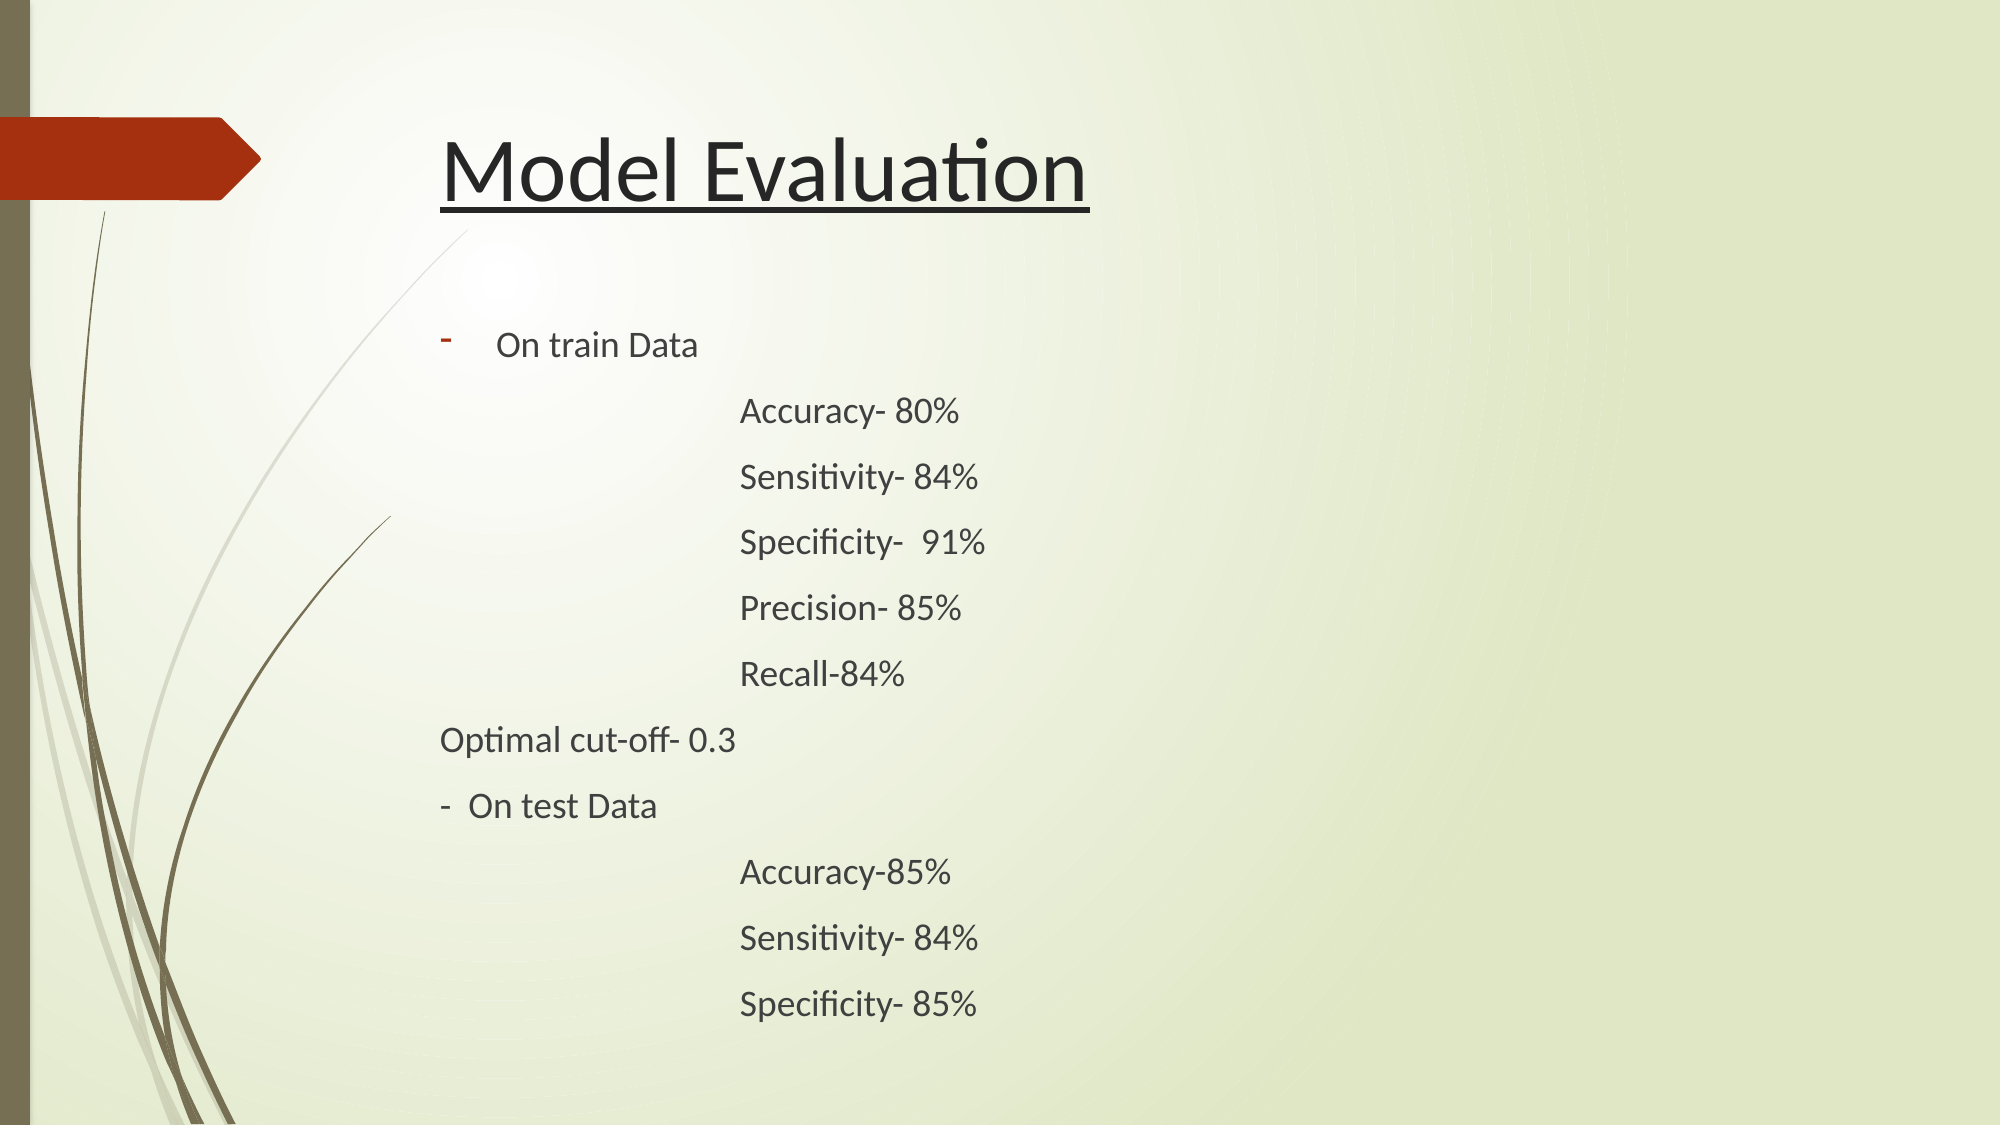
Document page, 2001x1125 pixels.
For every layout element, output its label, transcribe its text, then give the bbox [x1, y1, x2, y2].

list On train Data Accuracy- 80% Sensitivity- 84% Specificity- 91% Precision- 85% Recall-84% Optimal cut-off- 0.3 - On test Data Accuracy-85% Sensitivity- 84% Specificity- 85% [424, 312, 1888, 1105]
title Model Evaluation [425, 102, 1888, 312]
